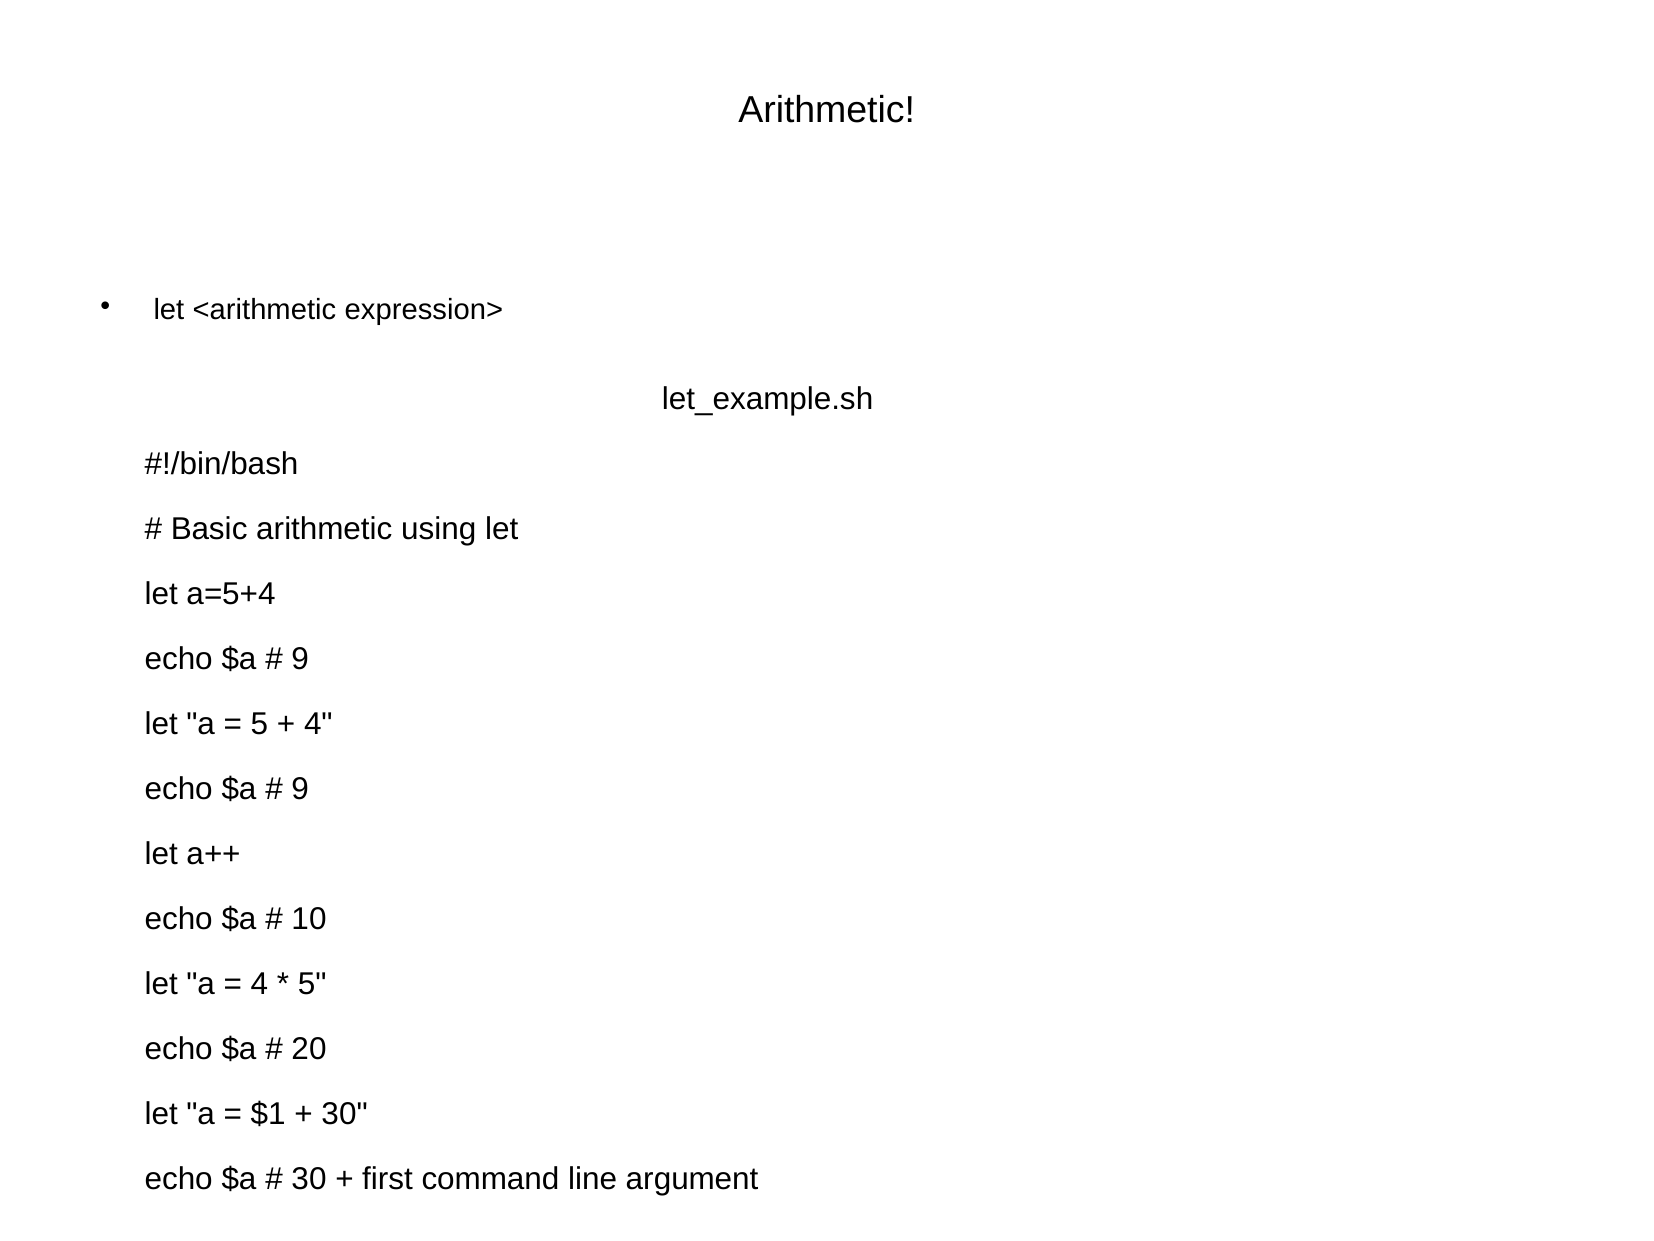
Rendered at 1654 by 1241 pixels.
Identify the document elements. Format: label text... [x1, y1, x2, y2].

text_box Arithmetic! [82, 49, 1571, 166]
text_box let_example.sh #!/bin/bash # Basic arithmetic using let let a=5+4 echo $a # 9 let "a = 5 + 4" echo $a # 9 let a++ echo $a # 10 let "a = 4 * 5" echo $a # 20 let "a = $1 + 30" echo $a # 30 + first command line argument [129, 366, 1406, 1241]
text_box let <arithmetic expression> [82, 290, 1571, 1010]
